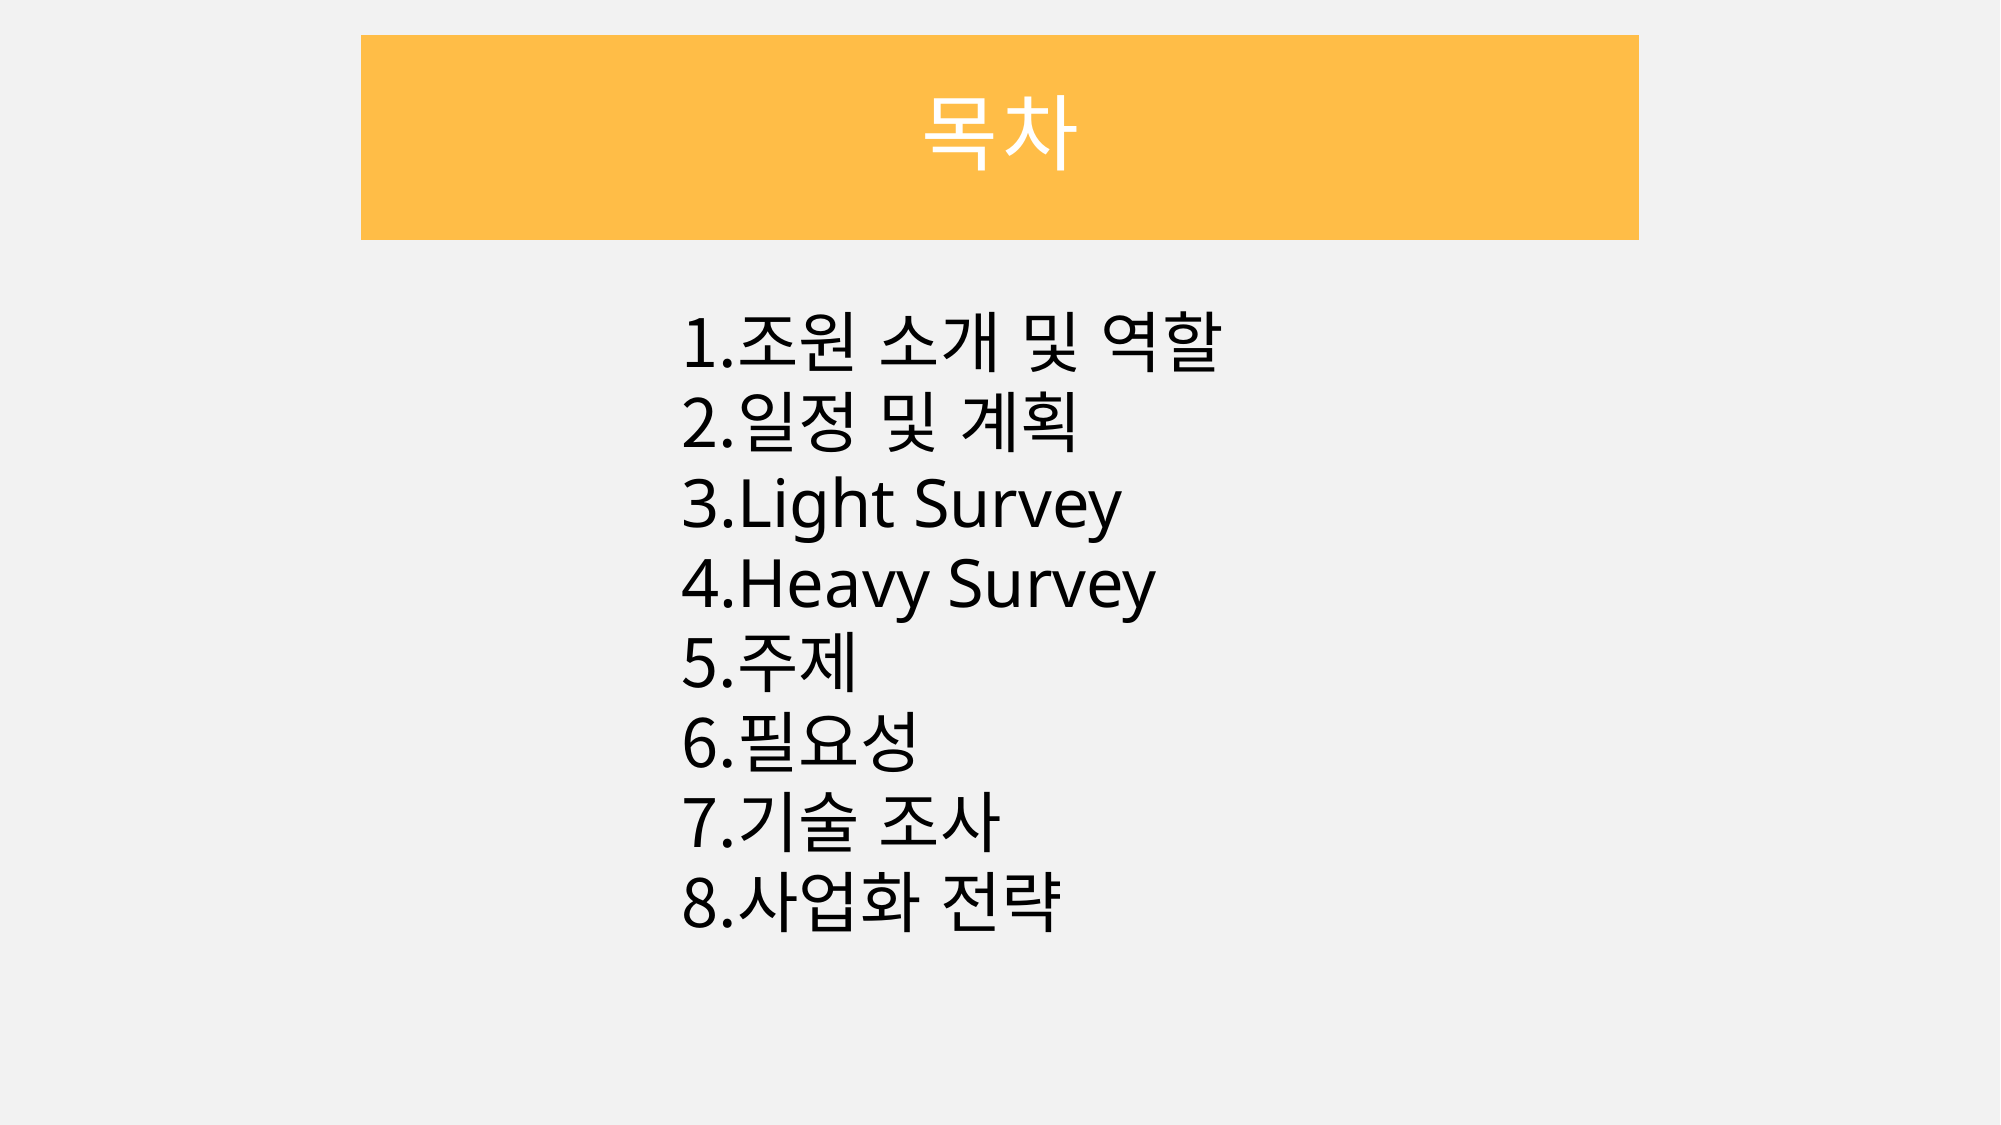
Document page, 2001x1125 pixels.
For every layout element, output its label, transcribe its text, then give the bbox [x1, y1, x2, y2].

text_box 조원 소개 및 역할 일정 및 계획 Light Survey Heavy Survey 주제 필요성 기술 조사 사업화 전략 [666, 293, 1374, 1039]
title 목차 [363, 38, 1637, 238]
